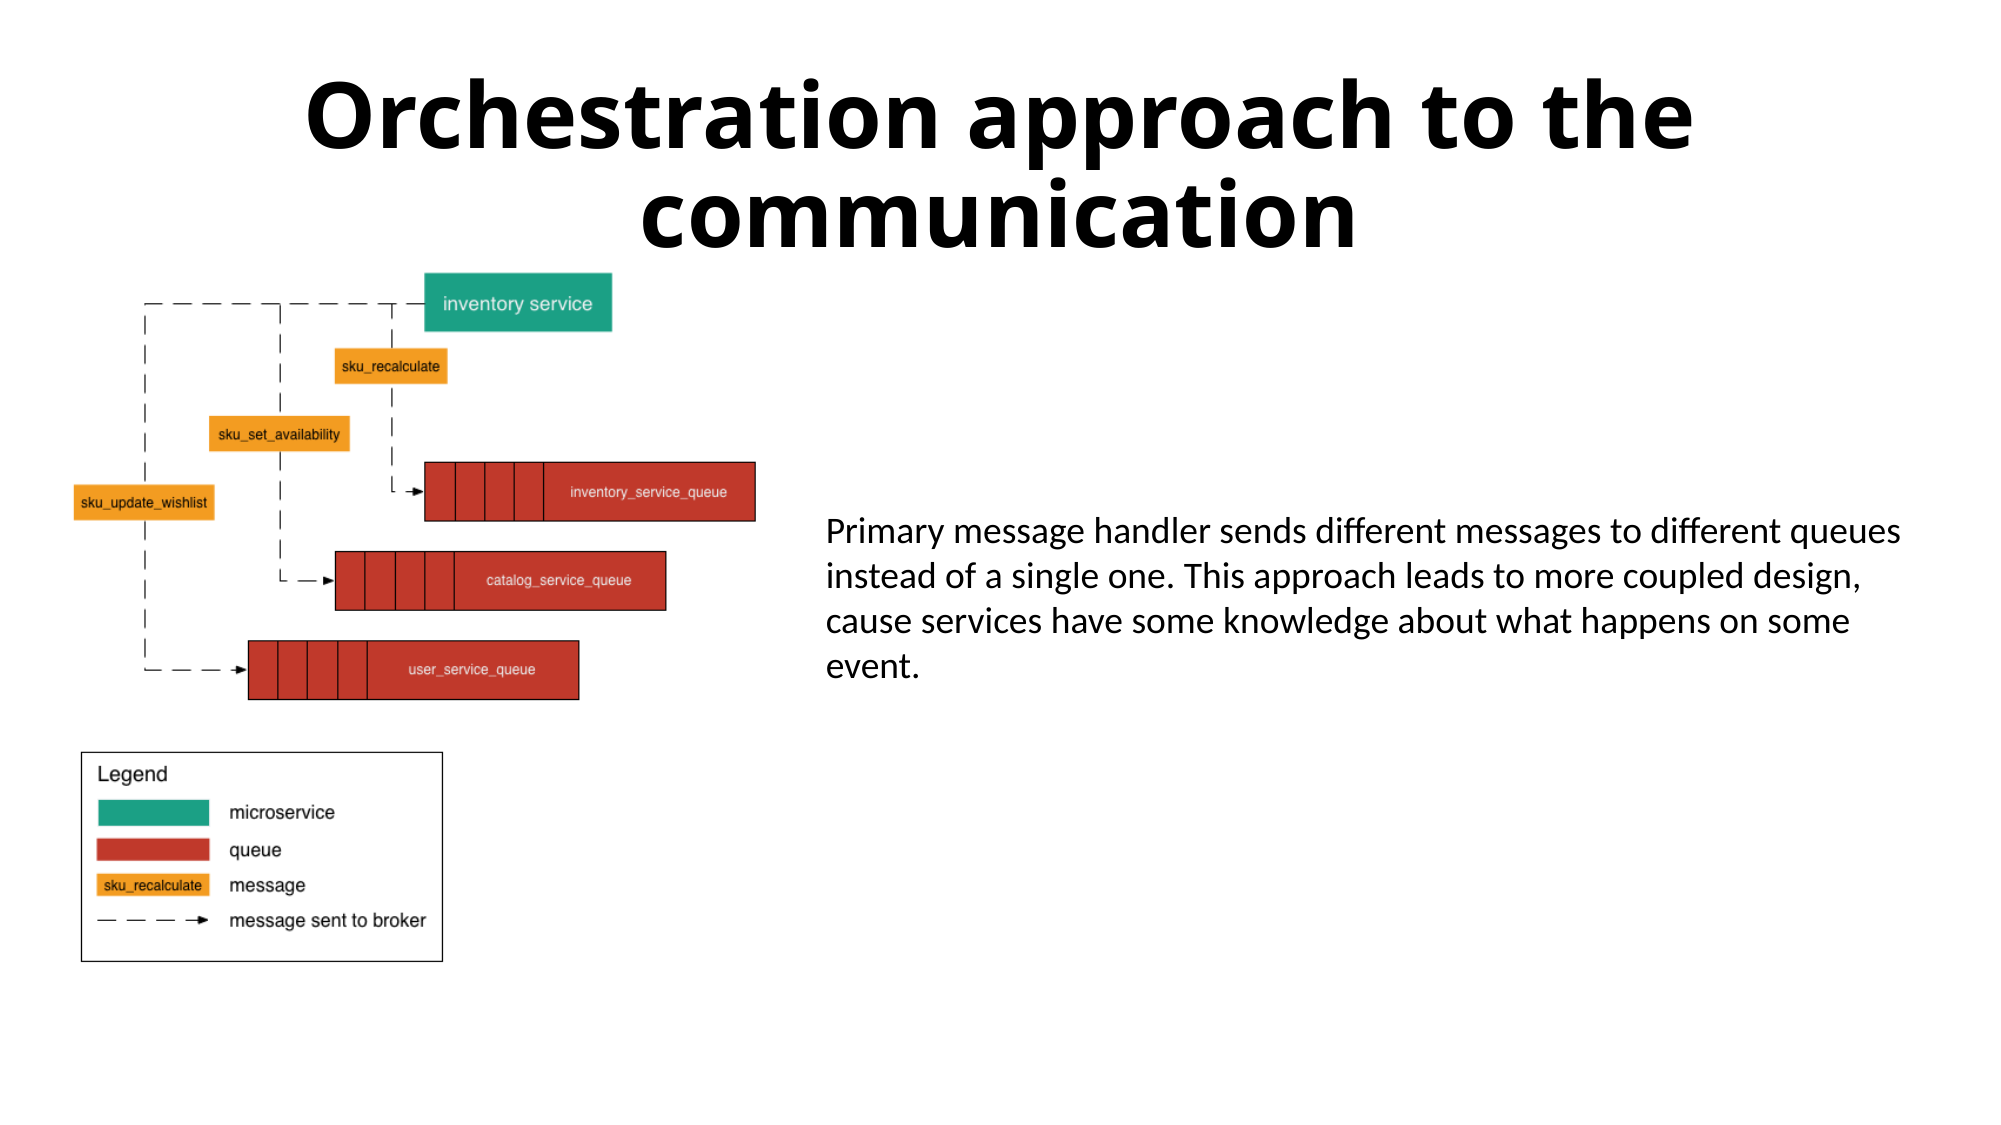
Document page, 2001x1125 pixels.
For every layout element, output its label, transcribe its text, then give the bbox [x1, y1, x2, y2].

text_box Primary message handler sends different messages to different queues instead of a single one. This approach leads to more coupled design, cause services have some knowledge about what happens on some event. [811, 498, 1952, 694]
title Orchestration approach to the communication [137, 59, 1863, 278]
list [61, 261, 770, 976]
